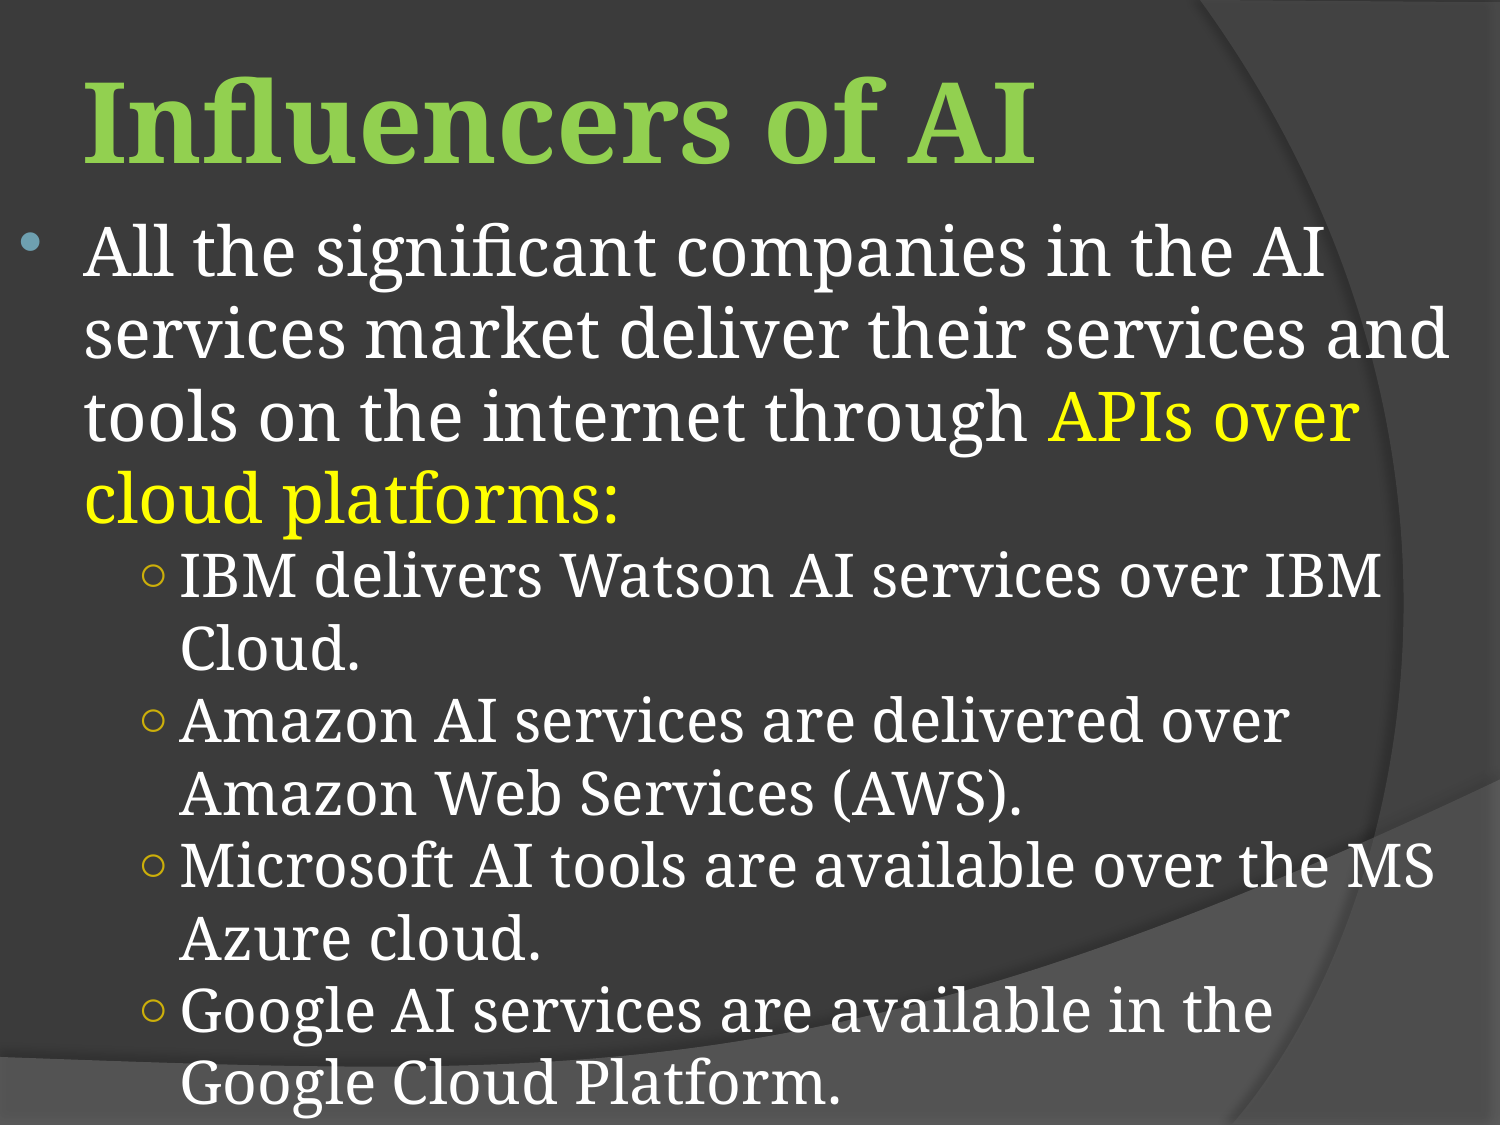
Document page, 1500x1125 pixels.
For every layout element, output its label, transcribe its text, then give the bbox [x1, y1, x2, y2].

title Influencers of AI [75, 24, 1463, 200]
list All the significant companies in the AI services market deliver their services and tools on the internet through APIs over cloud platforms: IBM delivers Watson AI services over IBM Cloud. Amazon AI services are delivered over Amazon Web Services (AWS). Microsoft AI tools are available over the MS Azure cloud. Google AI services are available in the Google Cloud Platform. [0, 200, 1500, 943]
